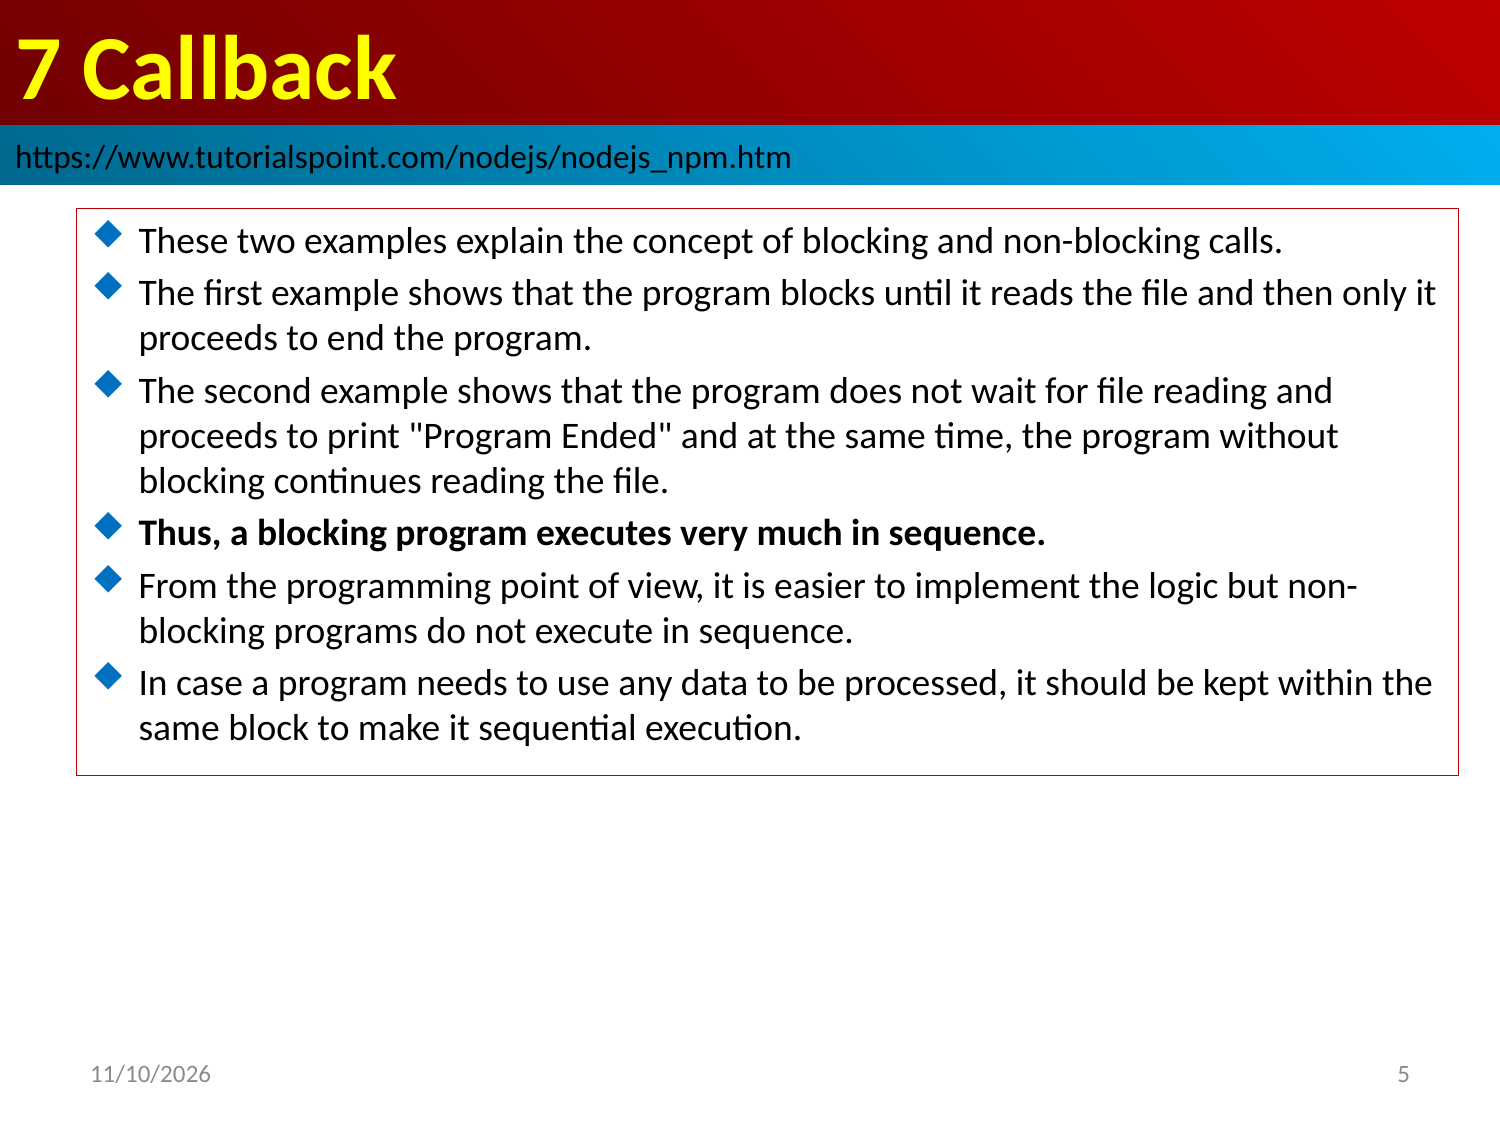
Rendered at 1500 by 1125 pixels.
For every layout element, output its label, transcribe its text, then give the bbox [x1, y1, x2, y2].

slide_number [75, 1042, 425, 1103]
subtitle These two examples explain the concept of blocking and non-blocking calls. The first example shows that the program blocks until it reads the file and then only it proceeds to end the program. The second example shows that the program does not wait for file reading and proceeds to print "Program Ended" and at the same time, the program without blocking continues reading the file. Thus, a blocking program executes very much in sequence. From the programming point of view, it is easier to implement the logic but non-blocking programs do not execute in sequence. In case a program needs to use any data to be processed, it should be kept within the same block to make it sequential execution. [76, 208, 1459, 776]
title 7 Callback [0, 0, 1500, 125]
slide_number 5 [1074, 1042, 1425, 1103]
text_box https://www.tutorialspoint.com/nodejs/nodejs_npm.htm [0, 125, 1500, 185]
